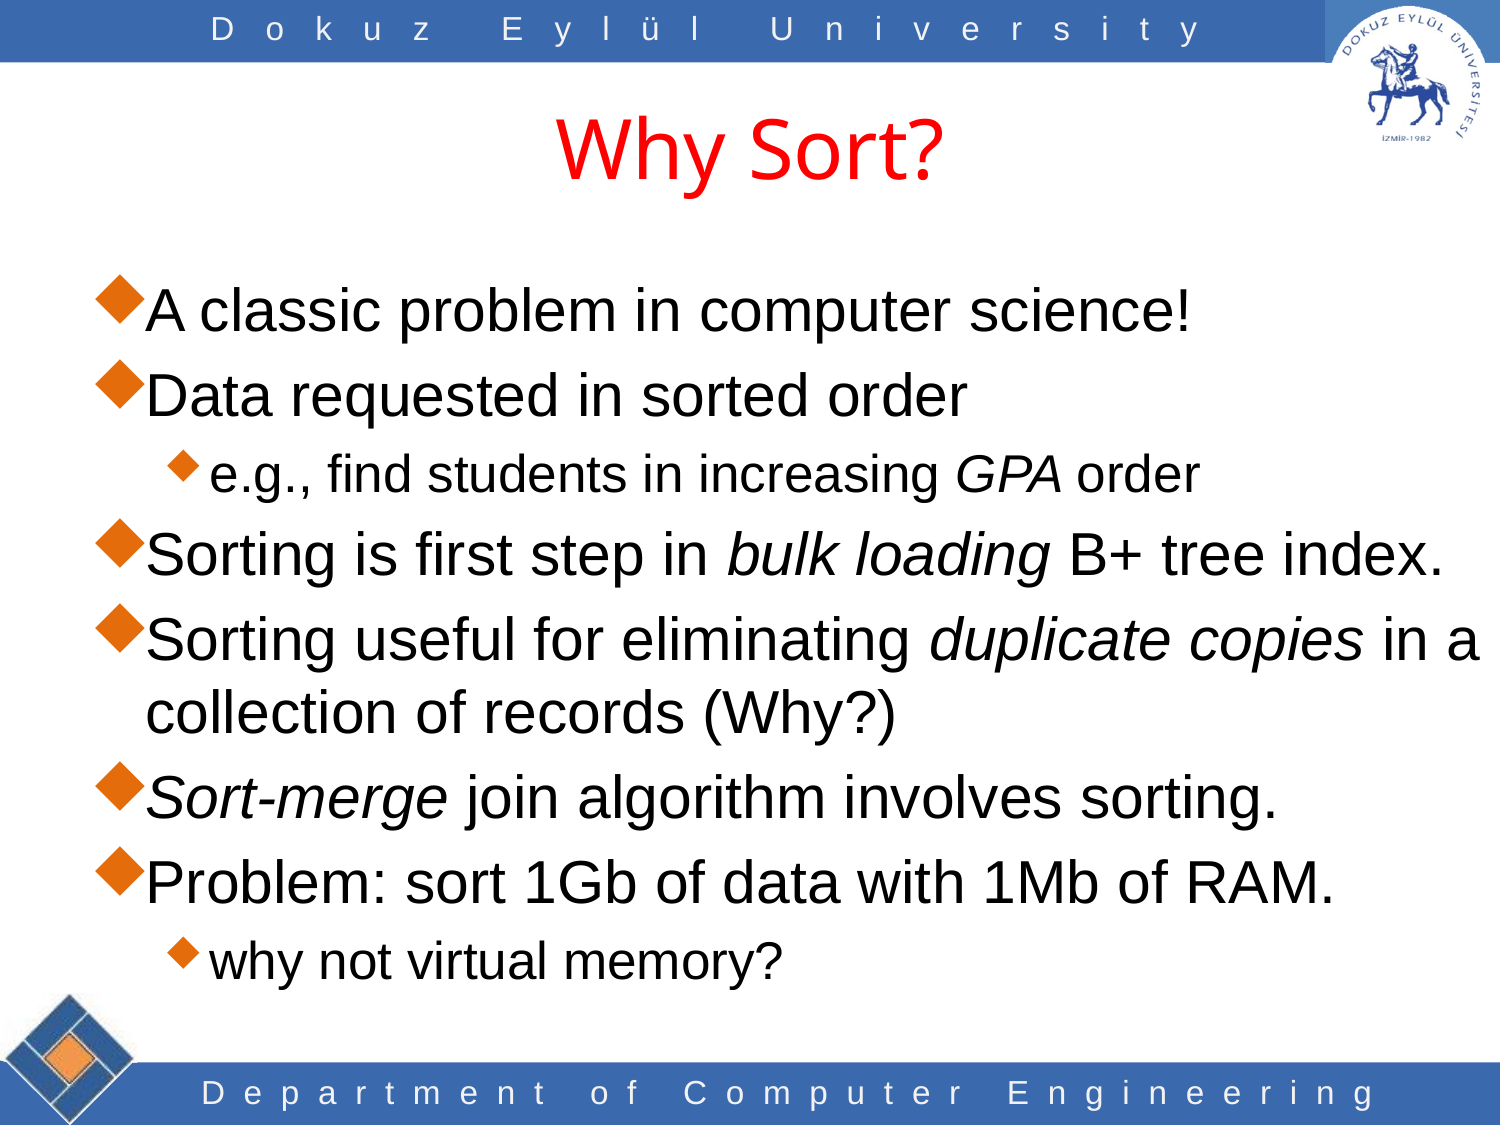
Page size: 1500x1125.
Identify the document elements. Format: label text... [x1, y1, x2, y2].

title Why Sort? [75, 60, 1425, 233]
picture [1325, 0, 1500, 150]
text_box [512, 1024, 988, 1100]
list A classic problem in computer science! Data requested in sorted order e.g., find students in increasing GPA order Sorting is first step in bulk loading B+ tree index. Sorting useful for eliminating duplicate copies in a collection of records (Why?) Sort-merge join algorithm involves sorting. Problem: sort 1Gb of data with 1Mb of RAM. why not virtual memory? [75, 263, 1500, 1001]
text_box [112, 1024, 425, 1100]
picture [0, 993, 138, 1124]
